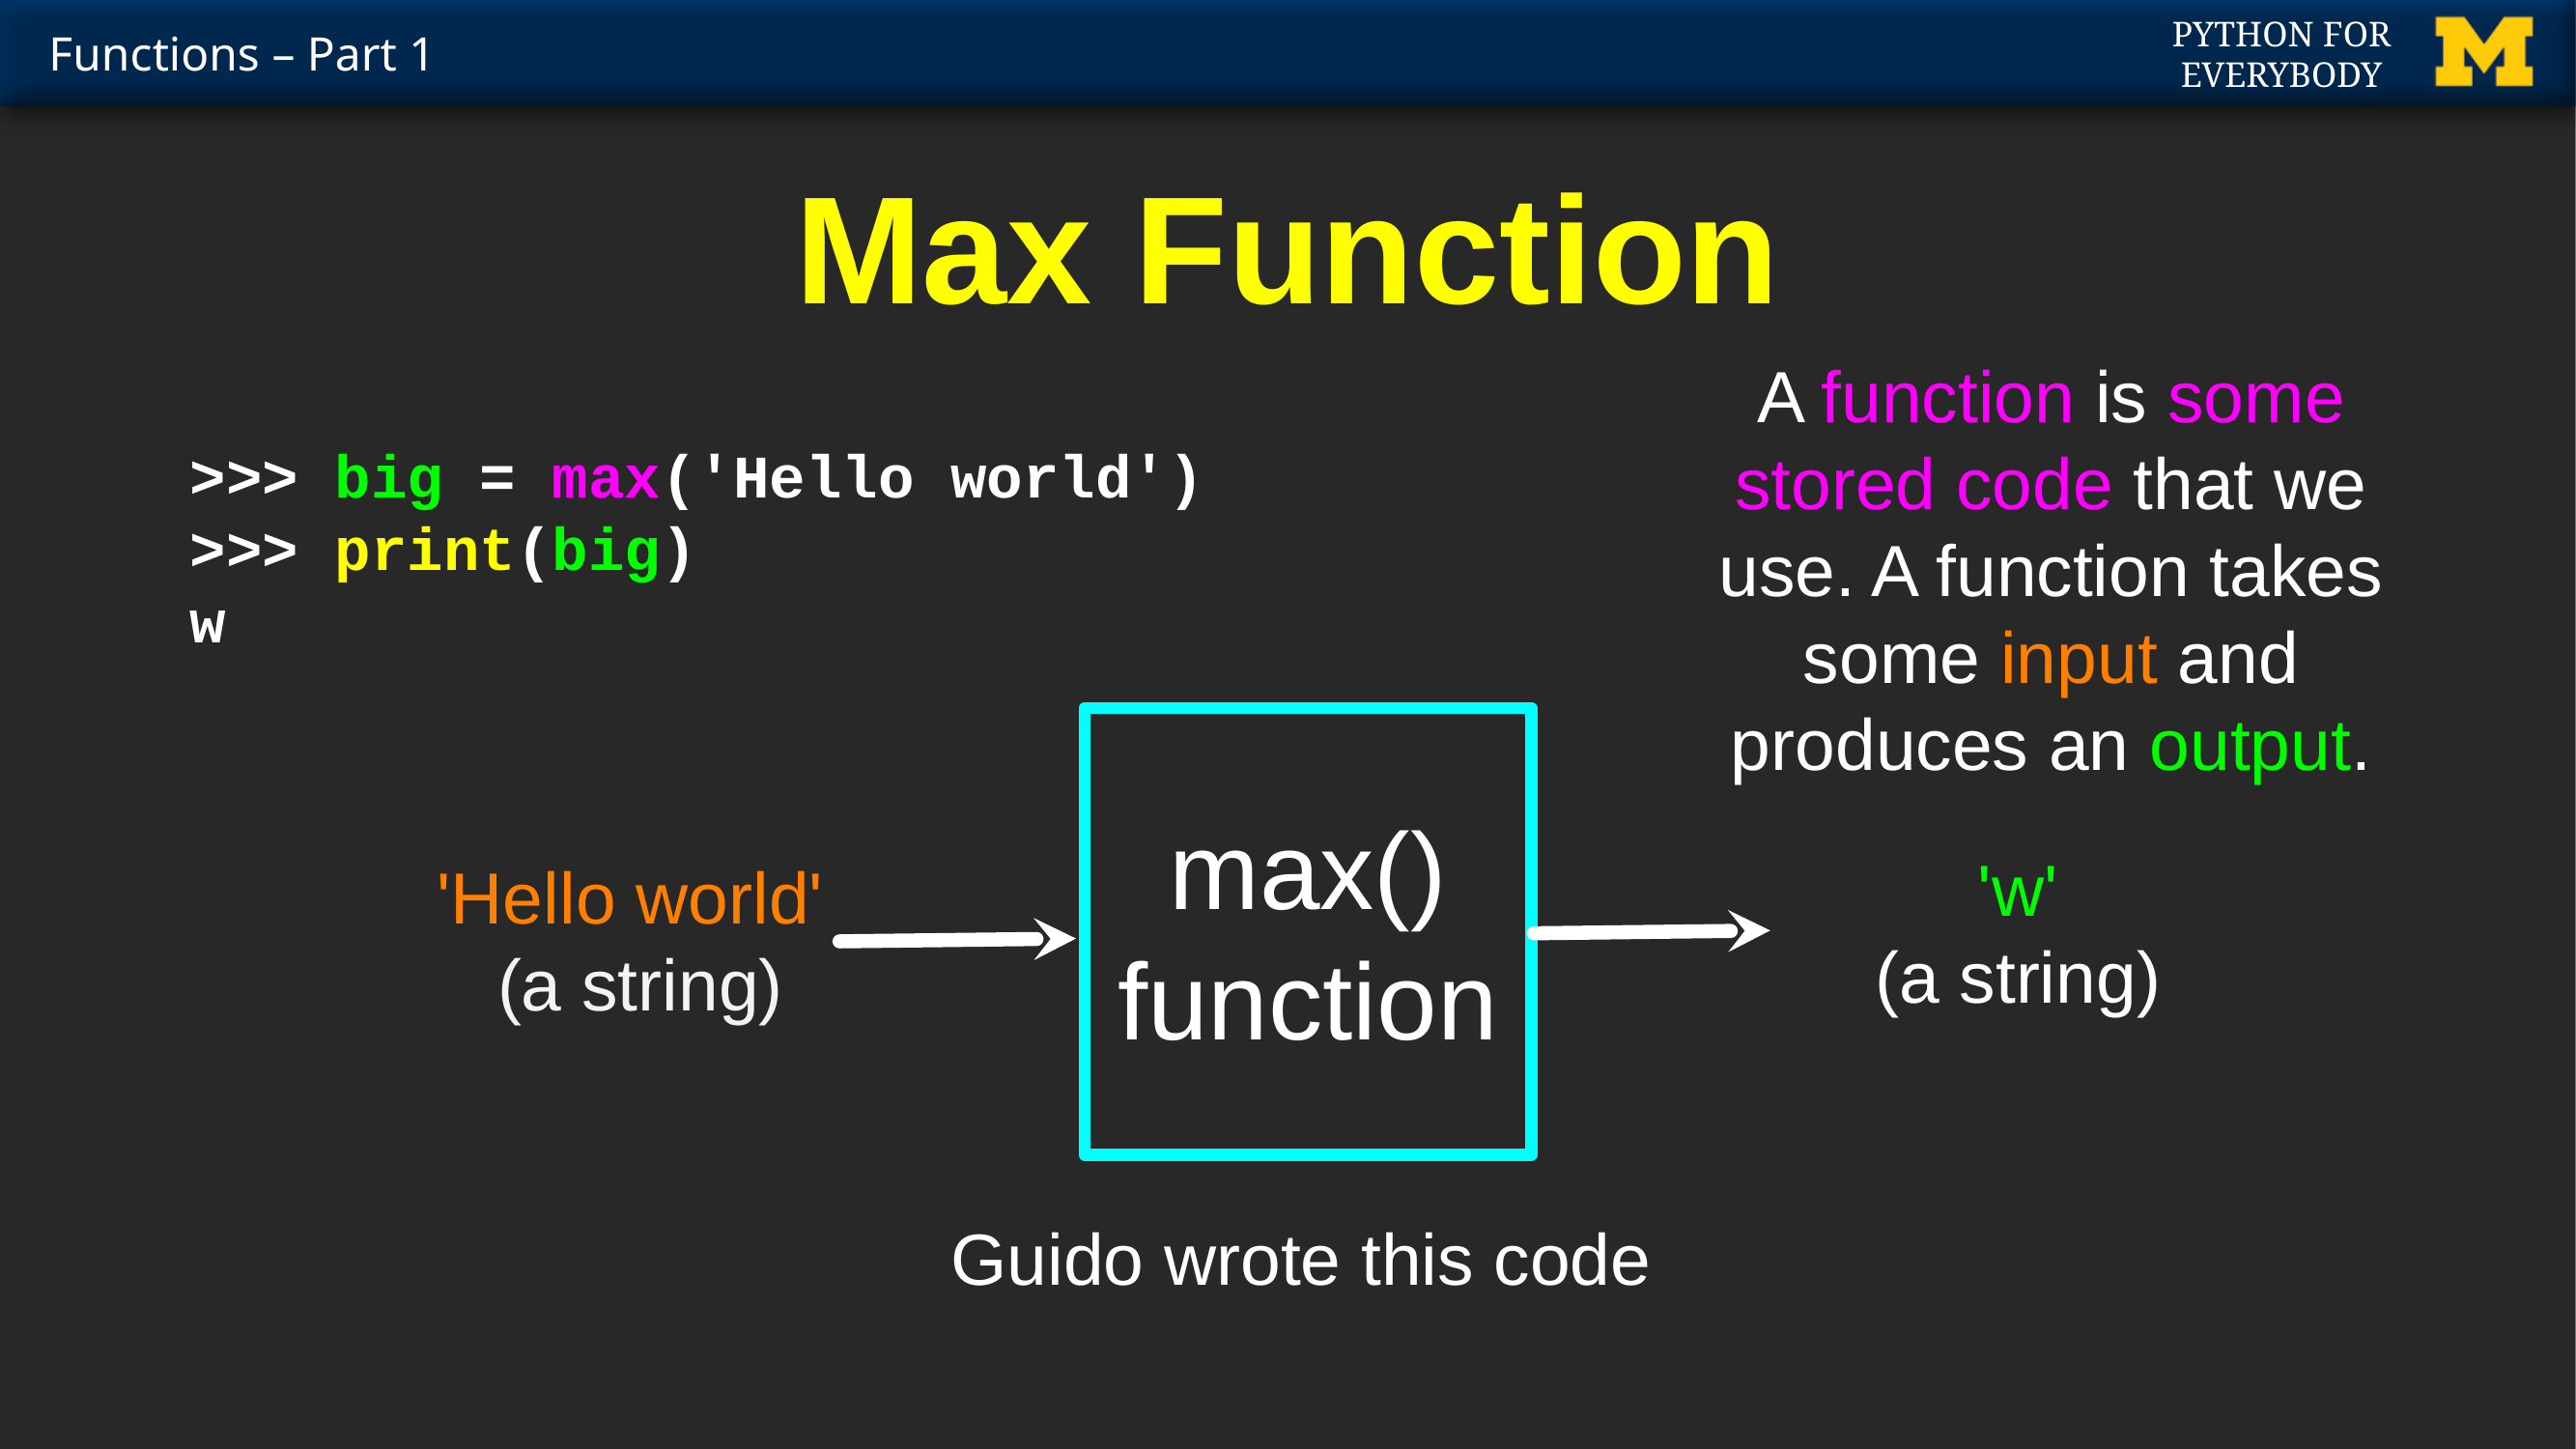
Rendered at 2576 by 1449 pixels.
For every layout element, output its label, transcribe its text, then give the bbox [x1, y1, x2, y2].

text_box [839, 938, 1077, 942]
text_box Guido wrote this code [943, 1207, 1660, 1306]
picture [0, 0, 2576, 1449]
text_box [1533, 930, 1770, 934]
text_box >>> big = max('Hello world') >>> print(big) w [189, 414, 1320, 678]
title Max Function [99, 143, 2476, 342]
text_box 'Hello world' (a string) [414, 847, 866, 1030]
text_box max() function [1084, 707, 1532, 1155]
text_box A function is some stored code that we use. A function takes some input and produces an output. [1659, 358, 2443, 777]
text_box 'w' (a string) [1844, 839, 2192, 1021]
